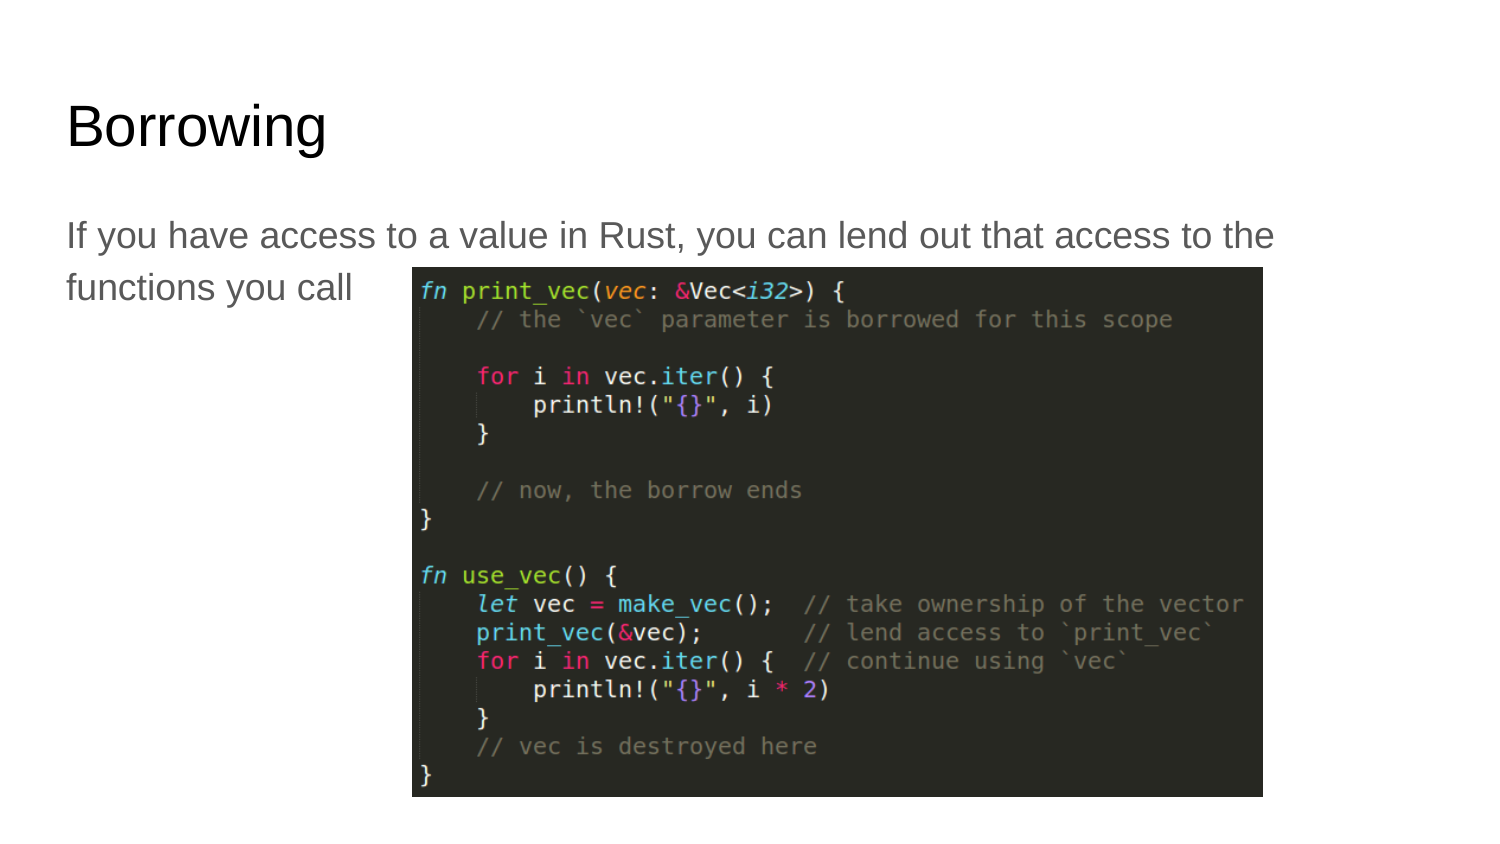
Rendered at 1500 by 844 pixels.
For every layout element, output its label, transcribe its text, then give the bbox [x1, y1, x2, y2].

picture [412, 267, 1263, 797]
list If you have access to a value in Rust, you can lend out that access to the functions you call [51, 189, 1449, 750]
title Borrowing [51, 72, 1449, 167]
